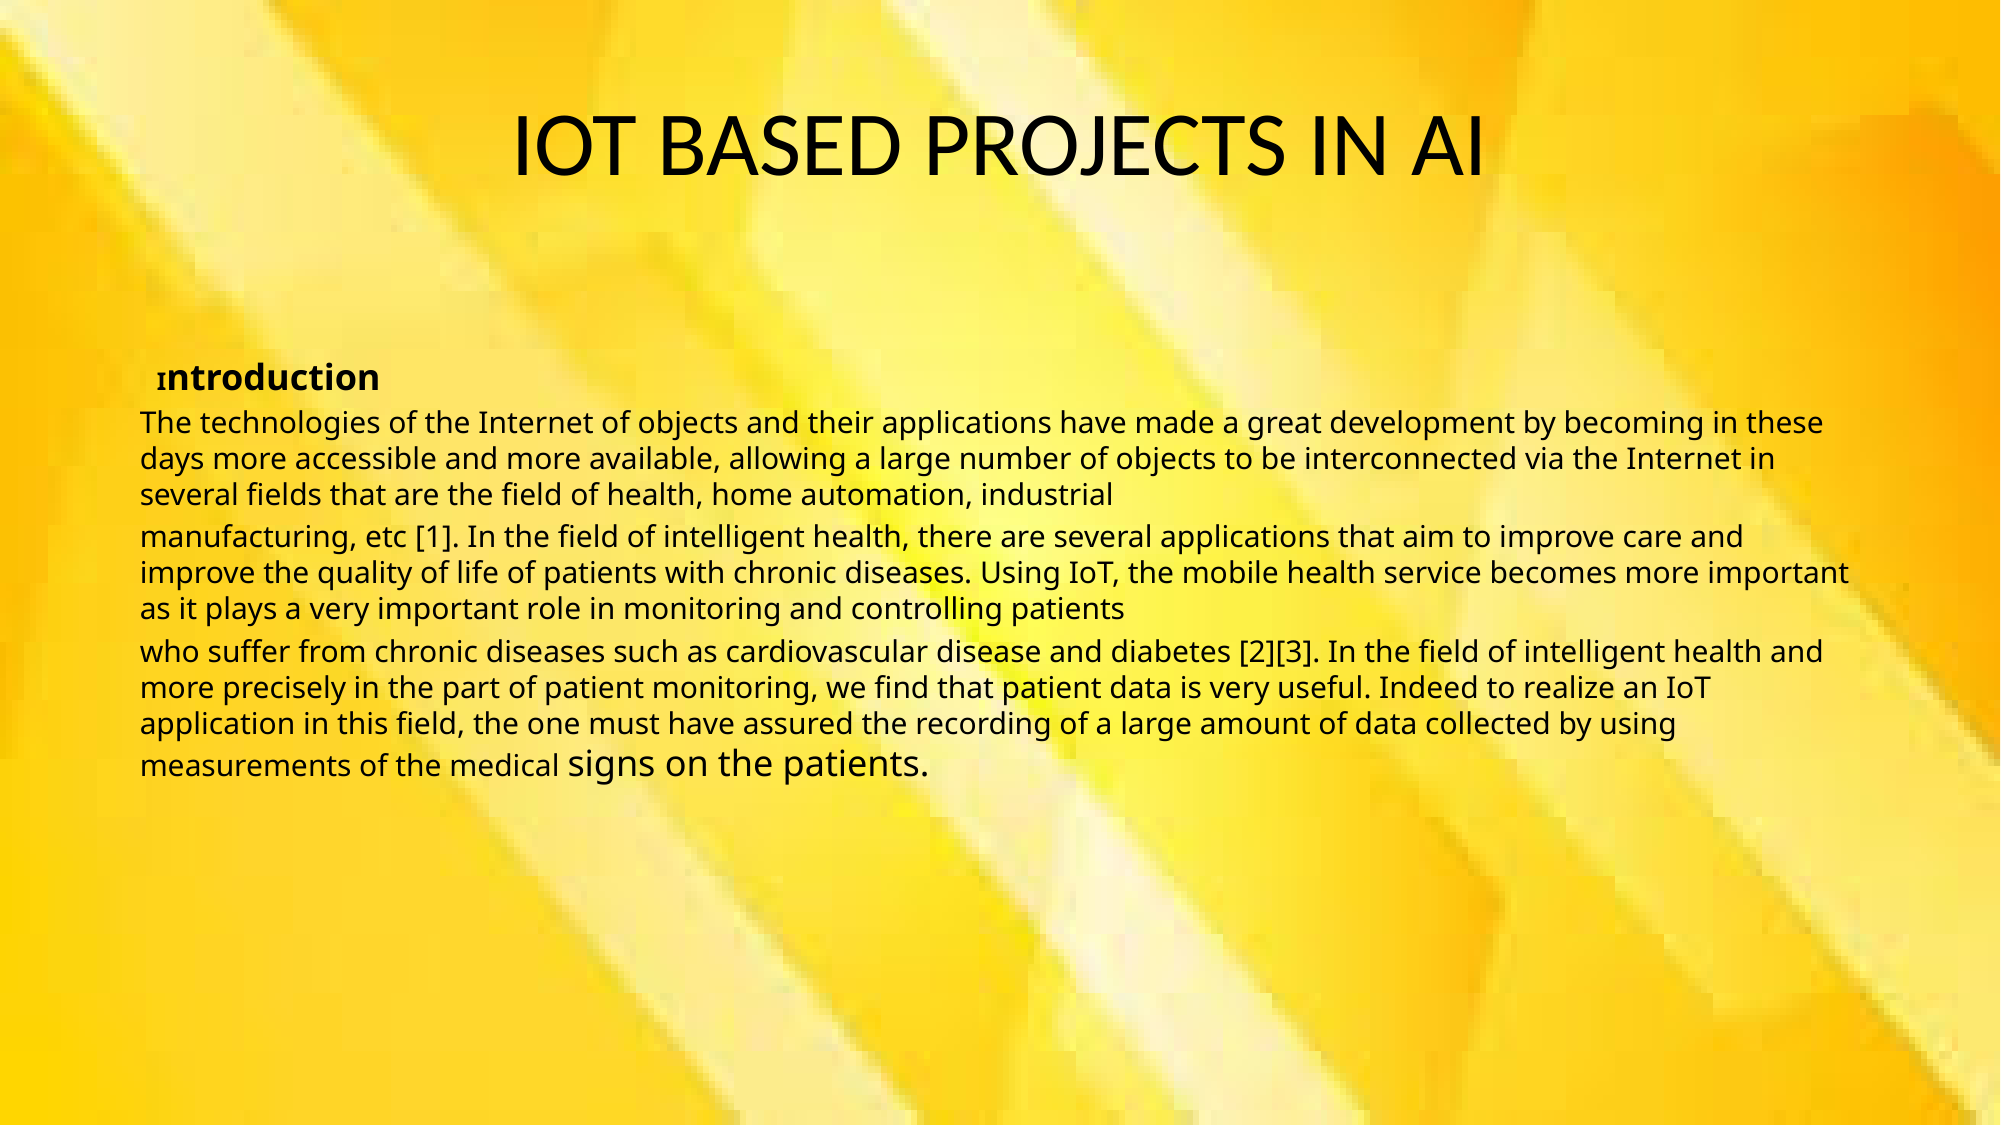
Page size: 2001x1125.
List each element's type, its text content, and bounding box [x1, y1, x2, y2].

list Introduction The technologies of the Internet of objects and their applications have made a great development by becoming in these days more accessible and more available, allowing a large number of objects to be interconnected via the Internet in several fields that are the field of health, home automation, industrial manufacturing, etc [1]. In the field of intelligent health, there are several applications that aim to improve care and improve the quality of life of patients with chronic diseases. Using IoT, the mobile health service becomes more important as it plays a very important role in monitoring and controlling patients who suffer from chronic diseases such as cardiovascular disease and diabetes [2][3]. In the field of intelligent health and more precisely in the part of patient monitoring, we find that patient data is very useful. Indeed to realize an IoT application in this field, the one must have assured the recording of a large amount of data collected by using measurements of the medical signs on the patients. [124, 347, 1880, 941]
picture [0, 0, 2001, 1125]
title IOT BASED PROJECTS IN AI [99, 45, 1900, 233]
